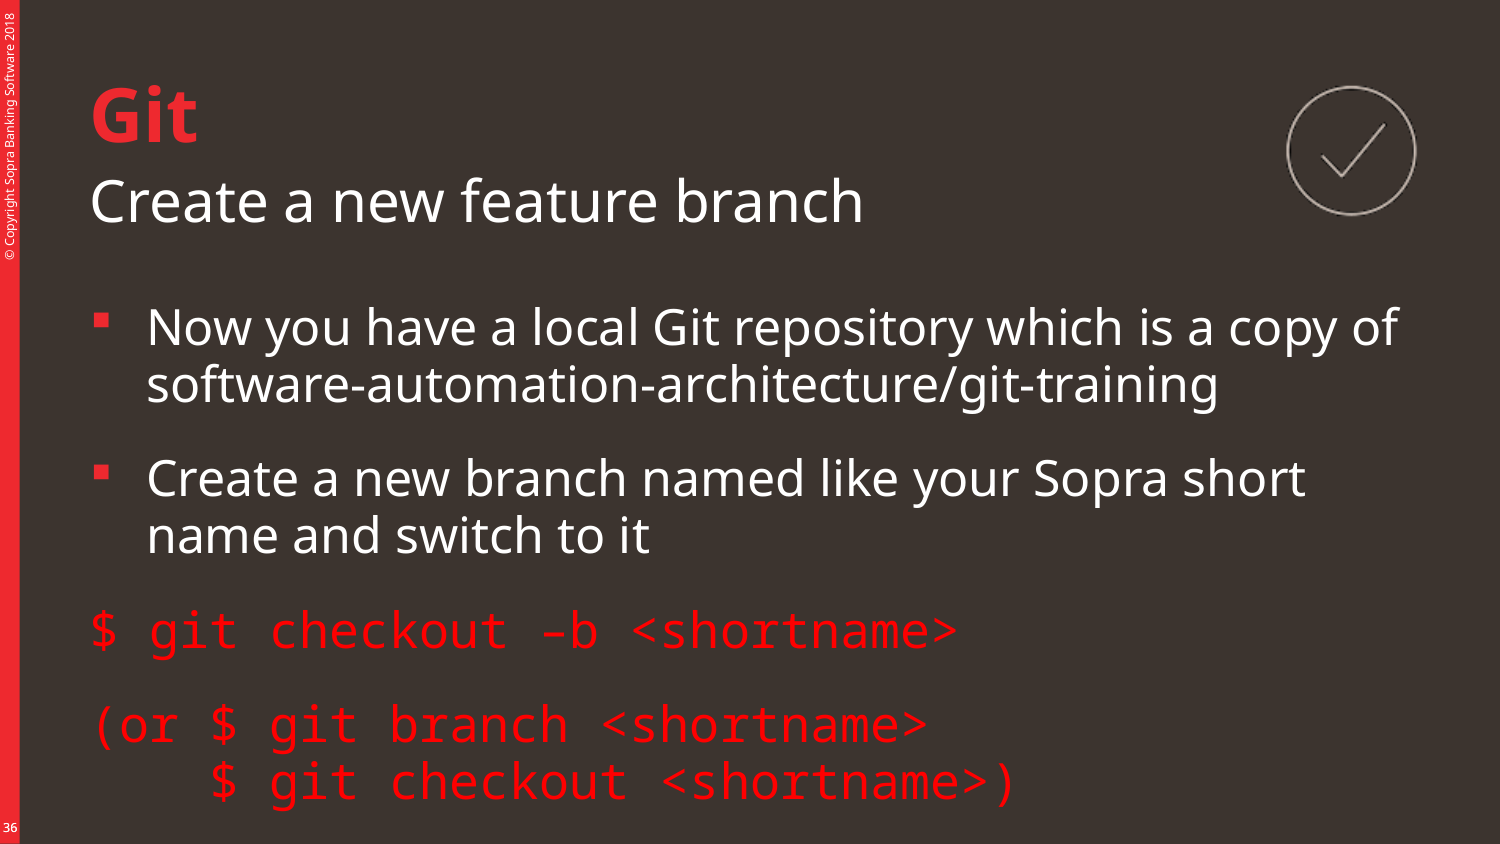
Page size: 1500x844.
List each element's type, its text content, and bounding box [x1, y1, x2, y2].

picture [1282, 83, 1426, 219]
list Create a new feature branch [75, 161, 1282, 225]
title Git [75, 66, 1425, 161]
list Now you have a local Git repository which is a copy of software-automation-architecture/git-training Create a new branch named like your Sopra short name and switch to it $ git checkout –b <shortname> (or $ git branch <shortname> $ git checkout <shortname>) [75, 292, 1425, 810]
